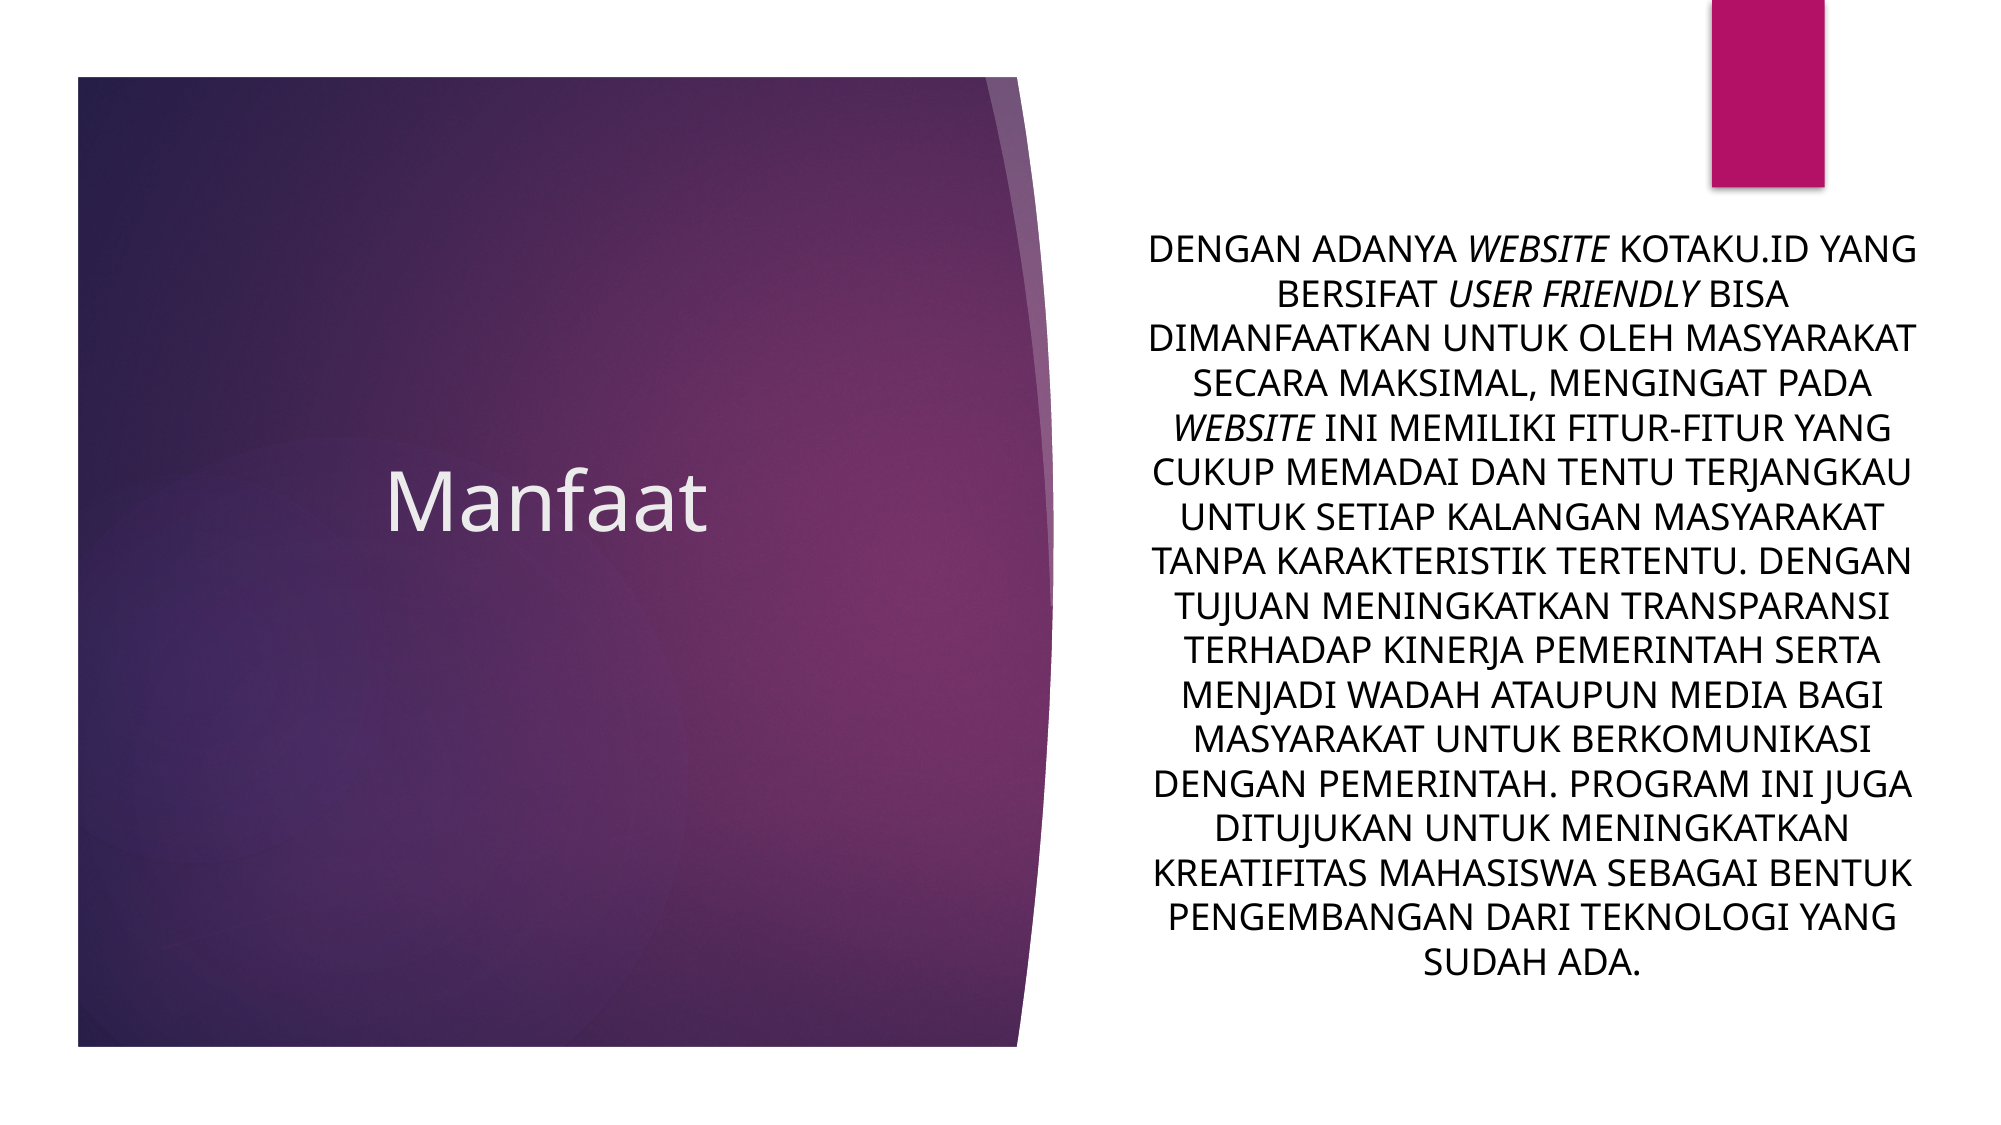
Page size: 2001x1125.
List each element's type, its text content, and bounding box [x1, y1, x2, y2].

list Dengan adanya website kotaku.id yang bersifat user friendly bisa dimanfaatkan untuk oleh masyarakat secara maksimal, mengingat pada website ini memiliki fitur-fitur yang cukup memadai dan tentu terjangkau untuk setiap kalangan masyarakat tanpa karakteristik tertentu. dengan tujuan meningkatkan transparansi terhadap kinerja pemerintah serta menjadi wadah ataupun media bagi masyarakat untuk berkomunikasi dengan pemerintah. Program ini juga ditujukan untuk meningkatkan kreatifitas mahasiswa sebagai bentuk pengembangan dari teknologi yang sudah ada. [1130, 211, 1936, 998]
title Manfaat [189, 310, 904, 686]
